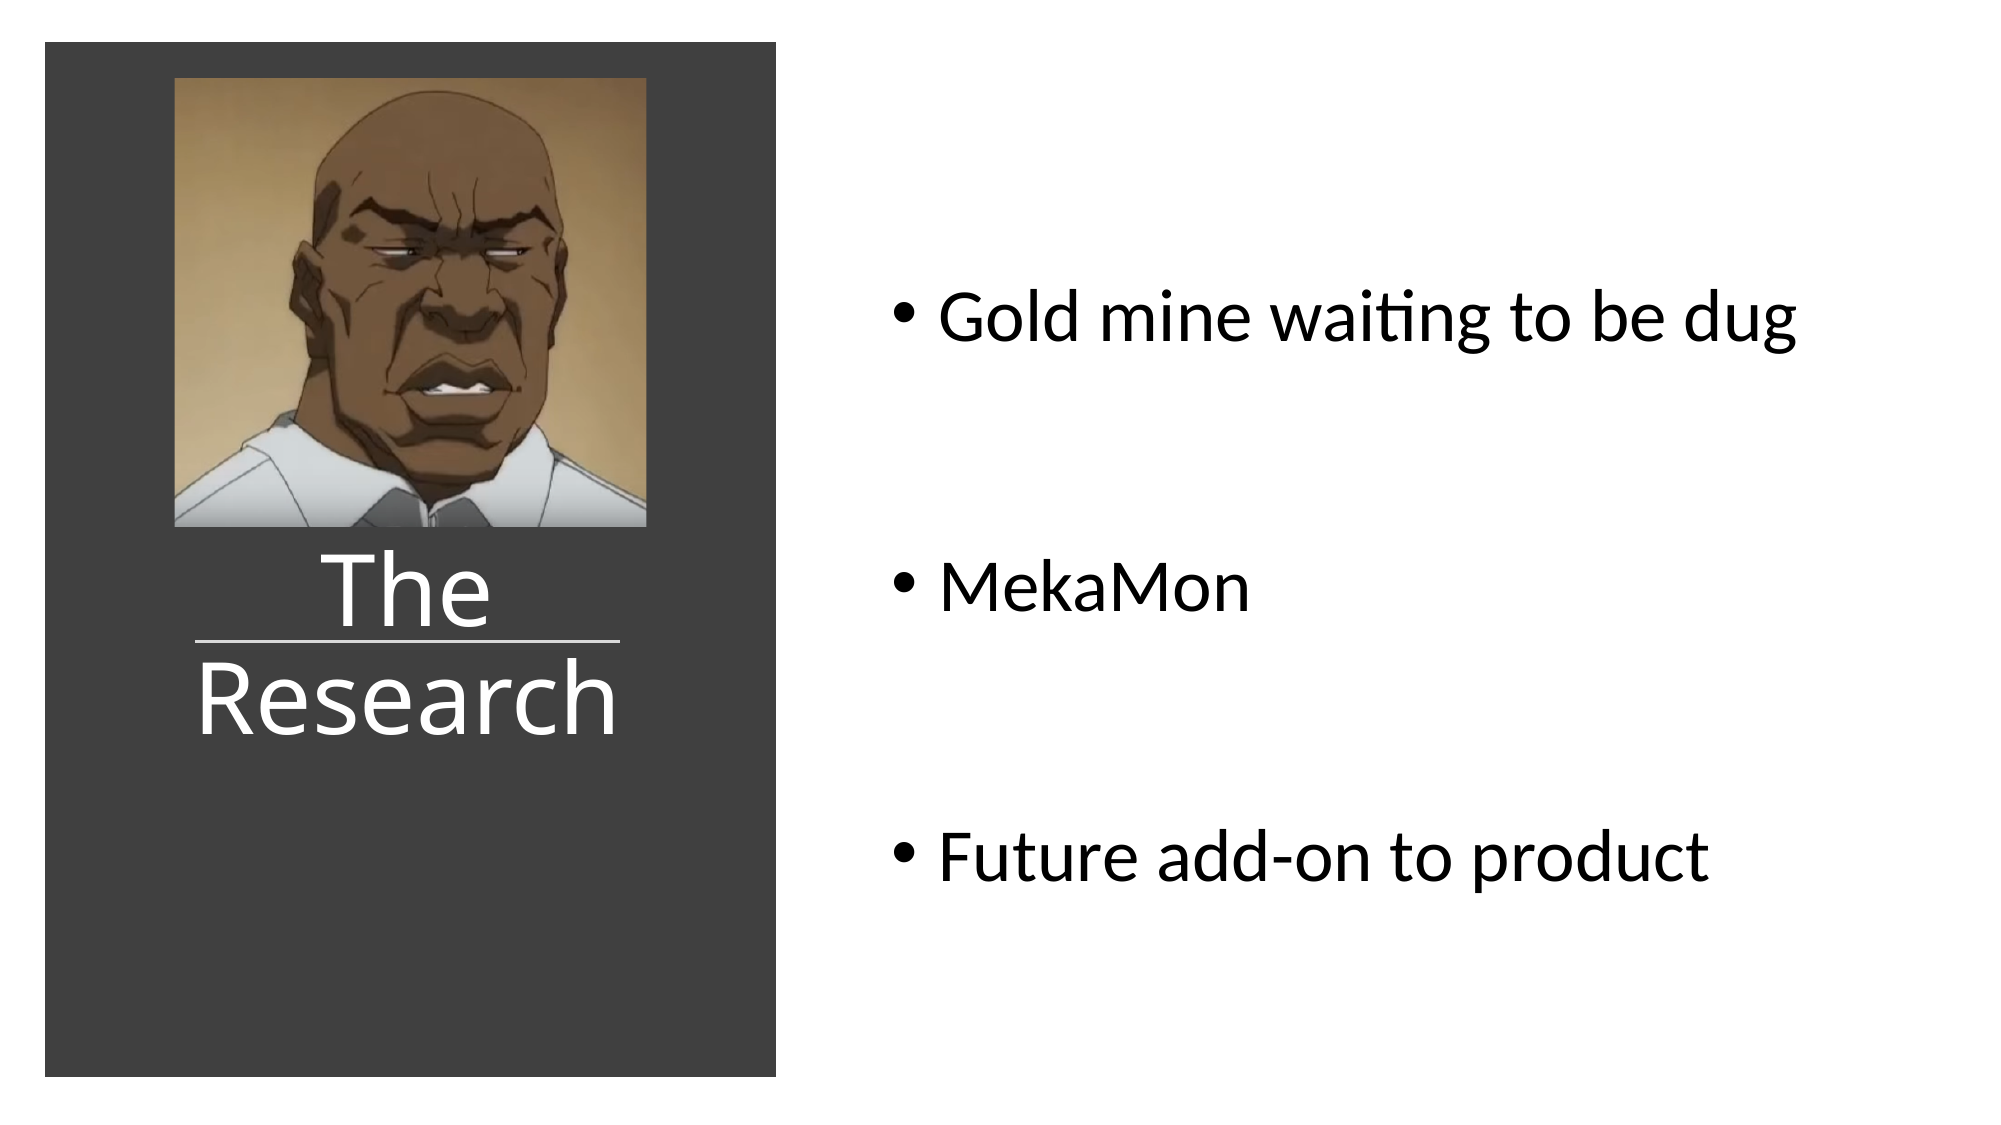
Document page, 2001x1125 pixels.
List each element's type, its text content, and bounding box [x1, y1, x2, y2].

text_box Gold mine waiting to be dug MekaMon Future add-on to product [876, 78, 1857, 904]
title The Research [107, 289, 708, 764]
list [174, 78, 647, 527]
text_box [54, 52, 767, 1067]
